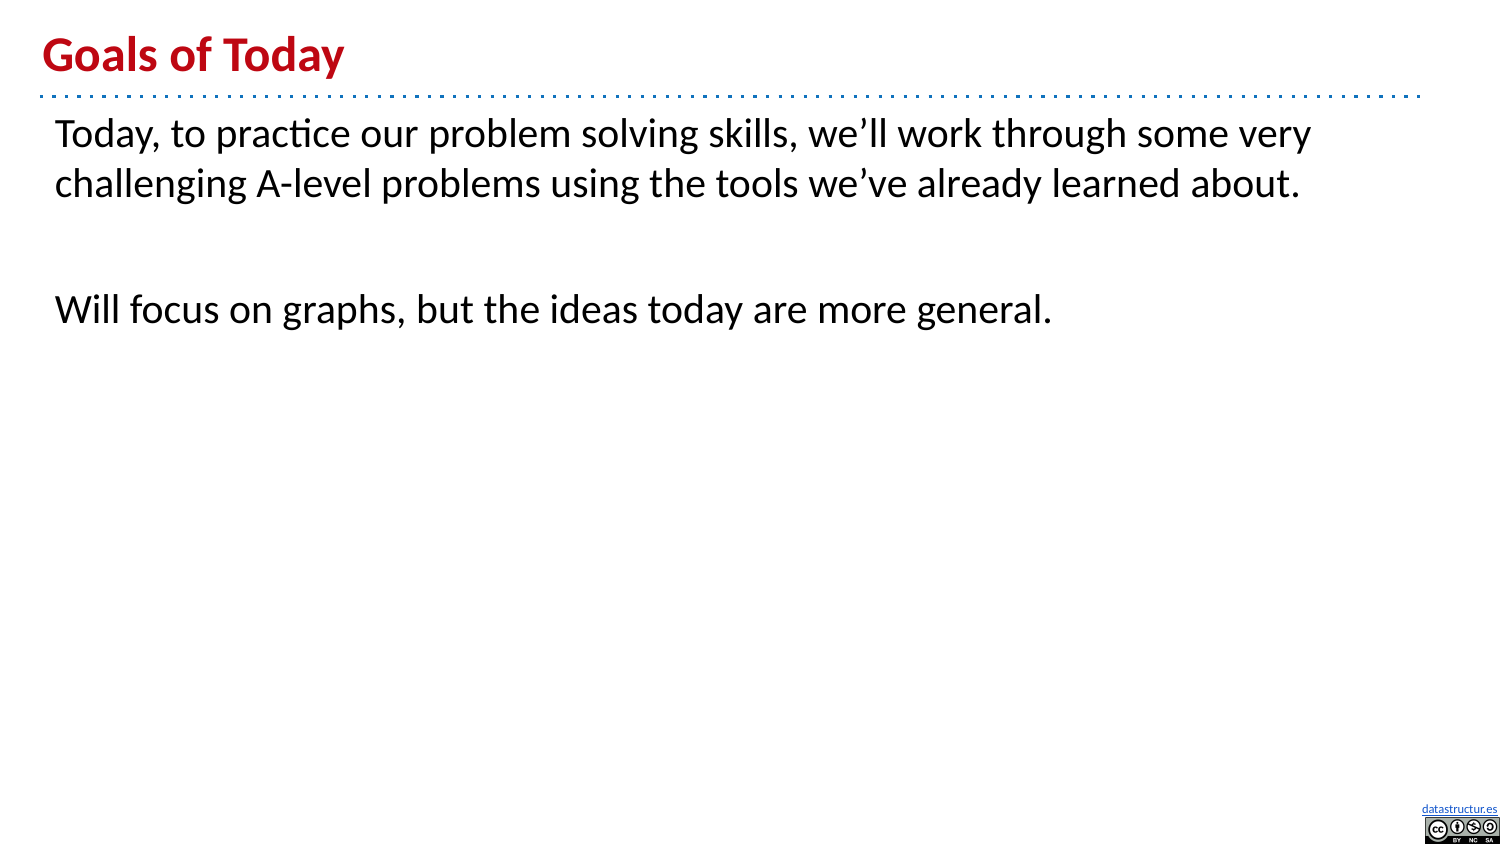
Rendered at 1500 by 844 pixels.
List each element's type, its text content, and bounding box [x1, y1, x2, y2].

title Goals of Today [27, 15, 1378, 97]
list Today, to practice our problem solving skills, we’ll work through some very challenging A-level problems using the tools we’ve already learned about. Will focus on graphs, but the ideas today are more general. [39, 91, 1425, 773]
picture [1425, 817, 1500, 844]
